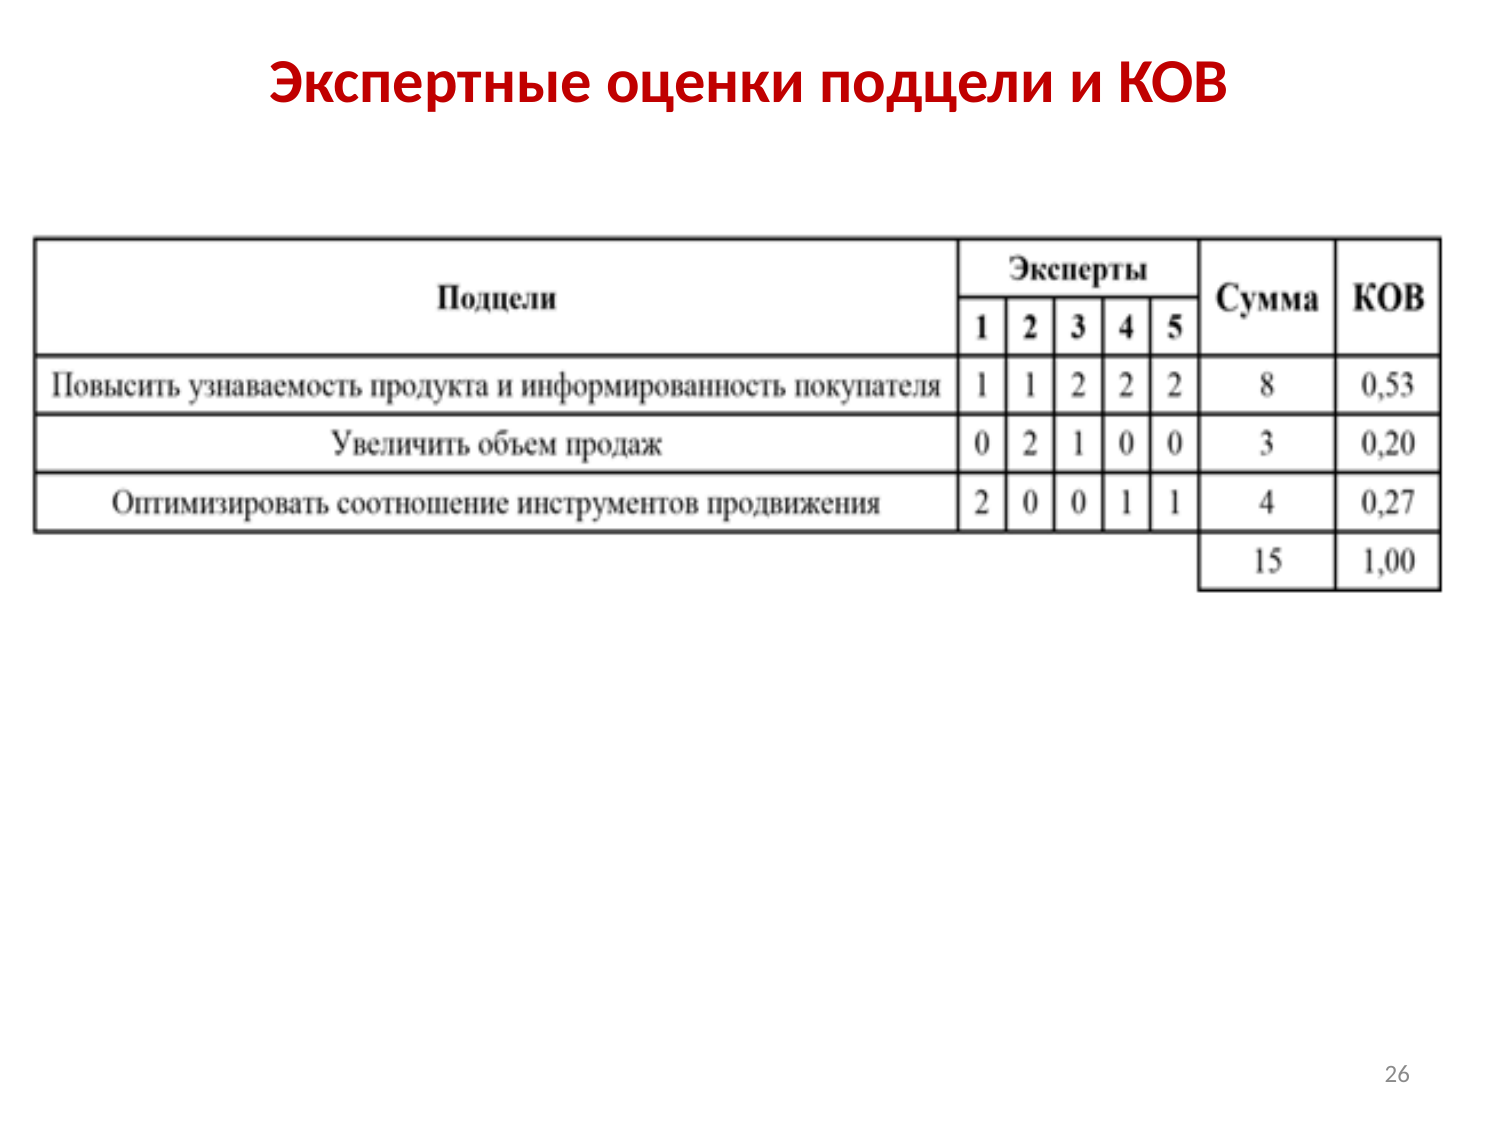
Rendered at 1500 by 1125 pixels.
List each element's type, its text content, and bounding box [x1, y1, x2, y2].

title Экспертные оценки подцели и КОВ [75, 0, 1425, 155]
slide_number 26 [1074, 1042, 1425, 1103]
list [29, 231, 1448, 599]
